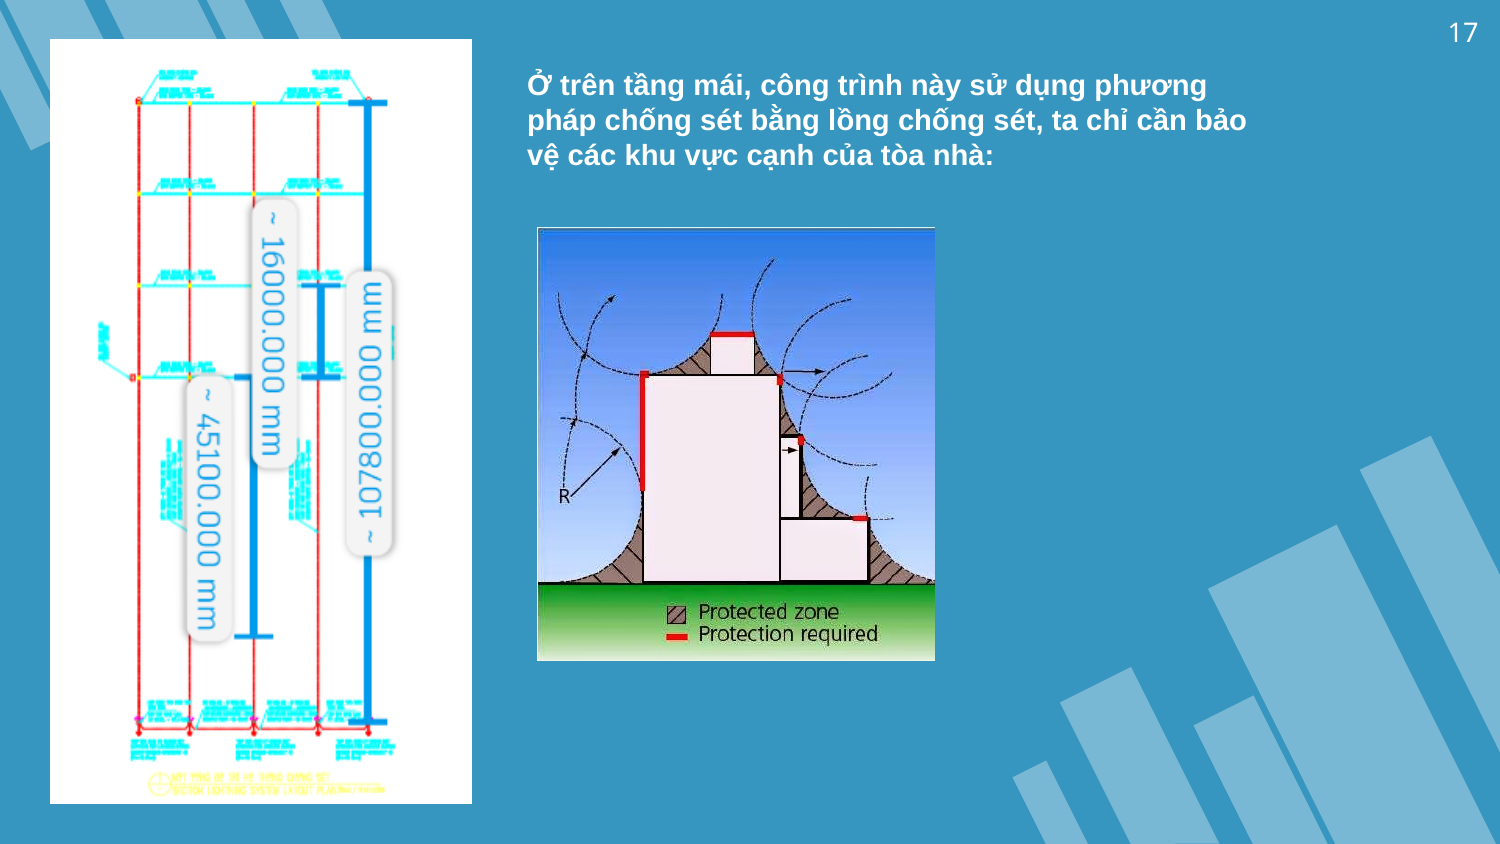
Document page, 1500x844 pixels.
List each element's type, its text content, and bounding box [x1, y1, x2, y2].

text_box Ở trên tầng mái, công trình này sử dụng phương pháp chống sét bằng lồng chống sét, ta chỉ cần bảo vệ các khu vực cạnh của tòa nhà: [512, 59, 1263, 179]
slide_number 17 [1403, 0, 1494, 65]
picture [49, 39, 473, 805]
picture [537, 227, 935, 661]
